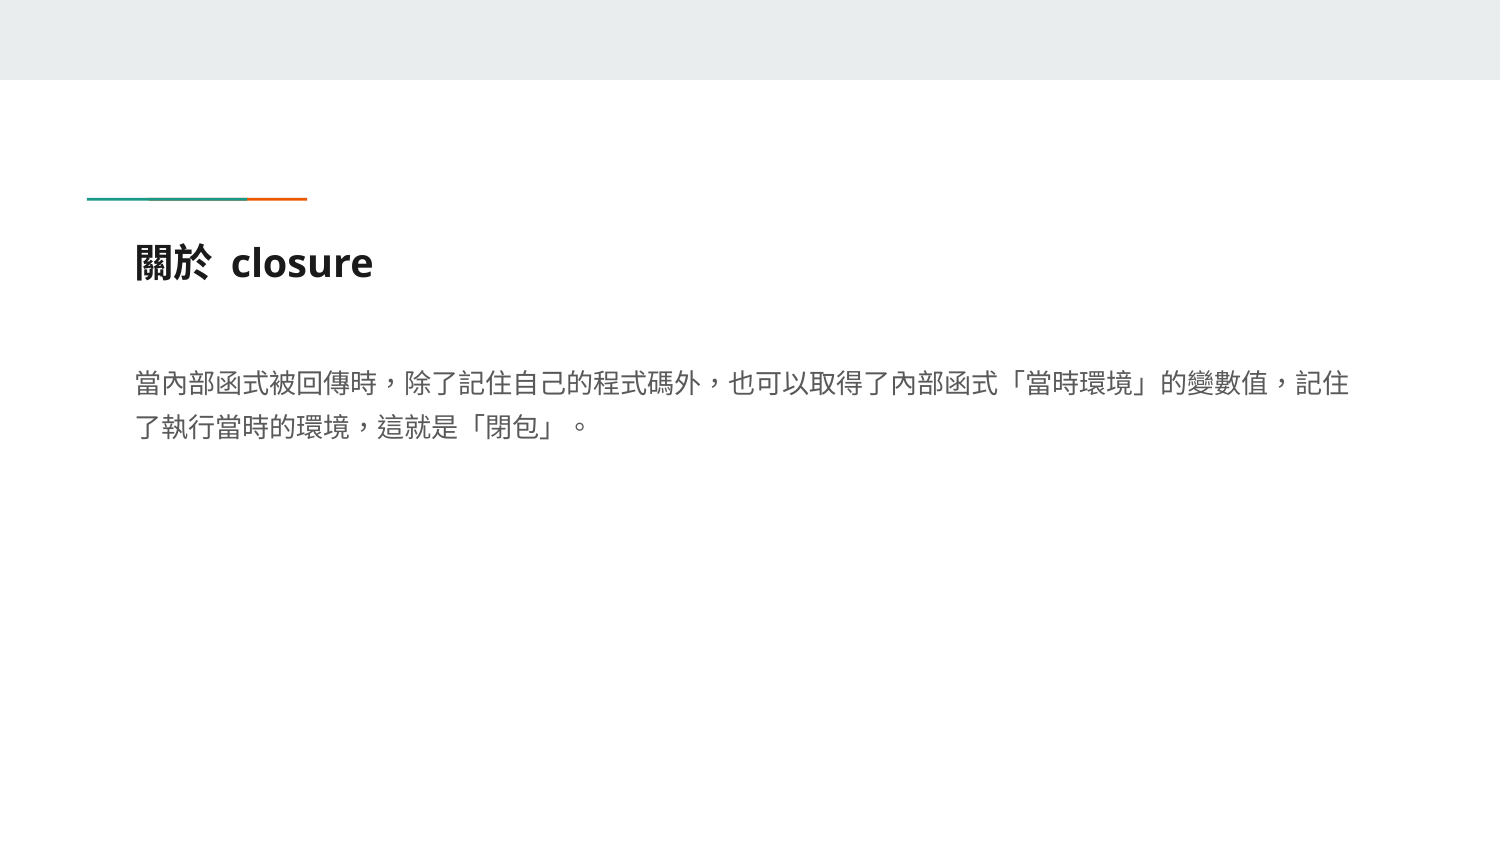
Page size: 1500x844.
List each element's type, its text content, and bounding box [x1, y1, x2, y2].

list 當內部函式被回傳時，除了記住自己的程式碼外，也可以取得了內部函式「當時環境」的變數值，記住了執行當時的環境，這就是「閉包」。 [119, 341, 1381, 712]
title 關於 closure [119, 216, 1381, 305]
